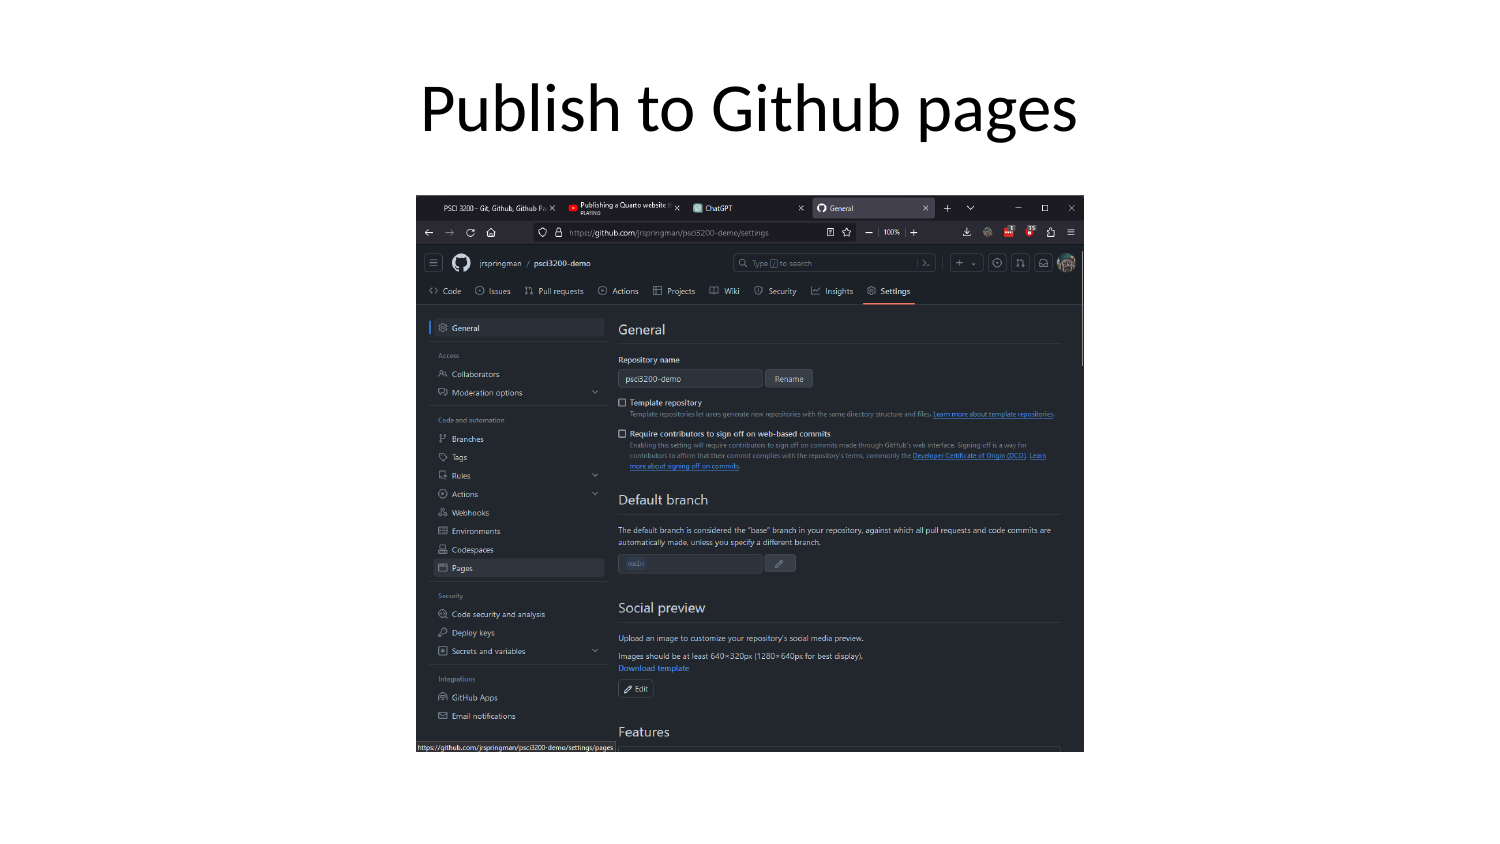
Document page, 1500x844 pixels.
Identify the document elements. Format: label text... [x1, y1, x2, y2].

picture [416, 195, 1084, 753]
title Publish to Github pages [75, 33, 1425, 175]
